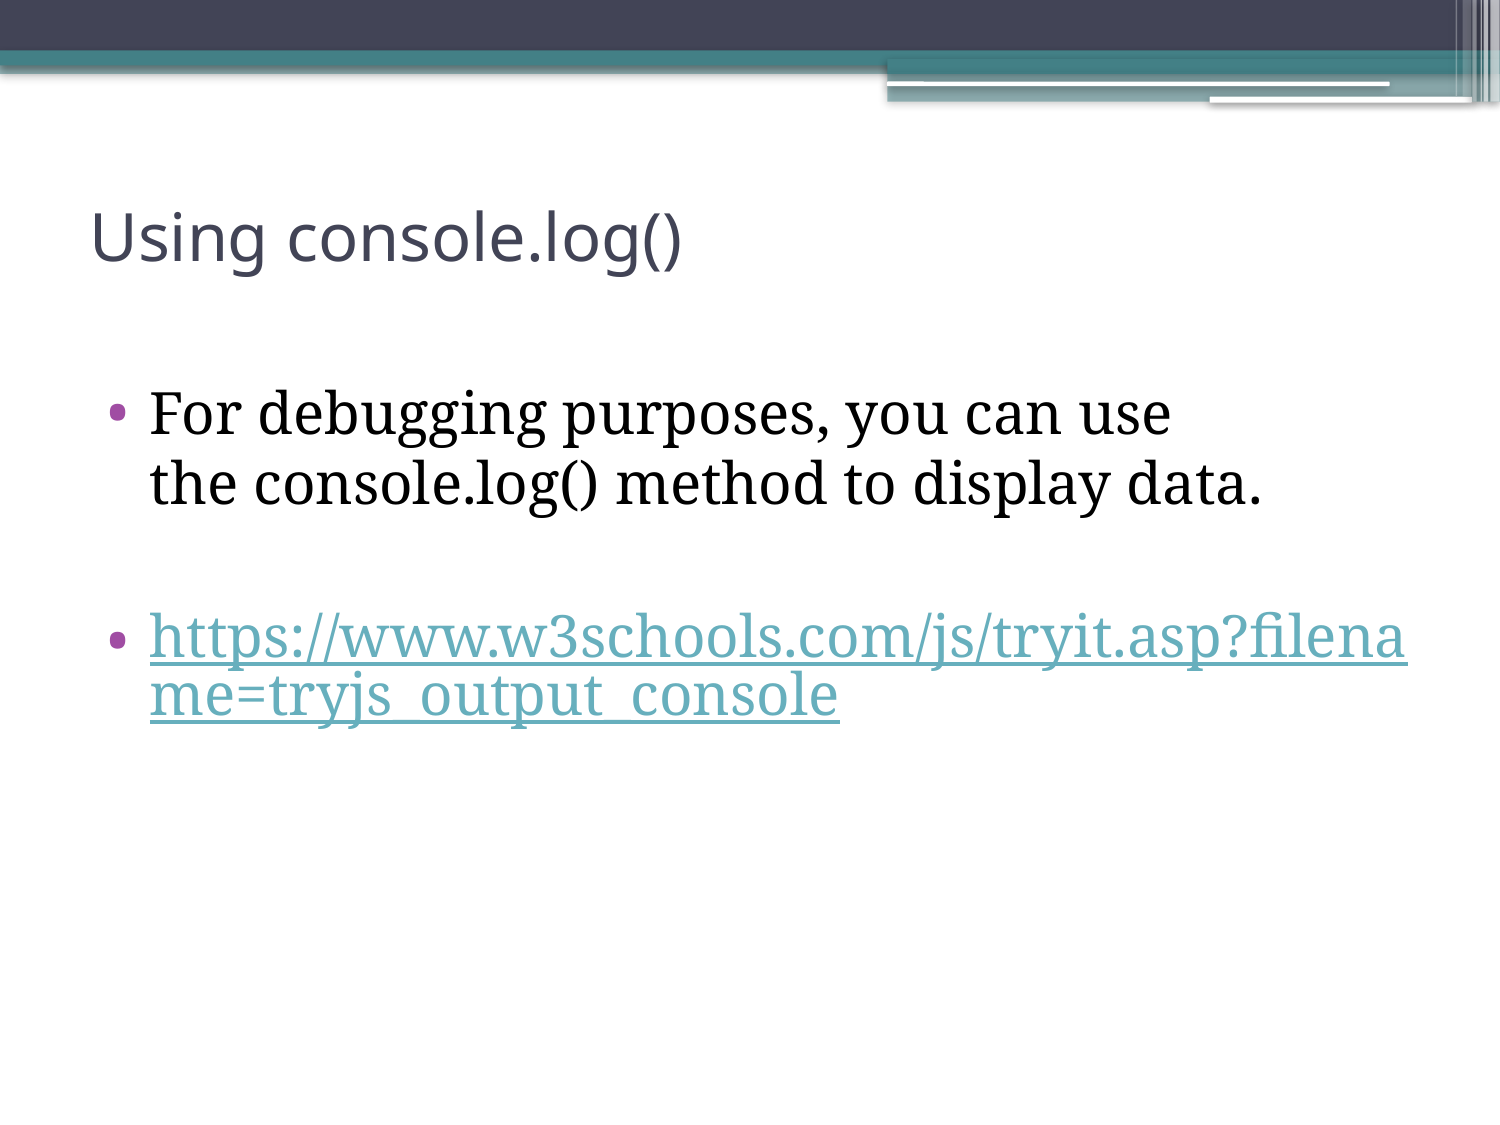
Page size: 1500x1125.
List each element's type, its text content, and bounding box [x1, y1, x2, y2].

title Using console.log() [75, 187, 1425, 363]
list For debugging purposes, you can use the console.log() method to display data. https://www.w3schools.com/js/tryit.asp?filename=tryjs_output_console [75, 368, 1425, 1079]
